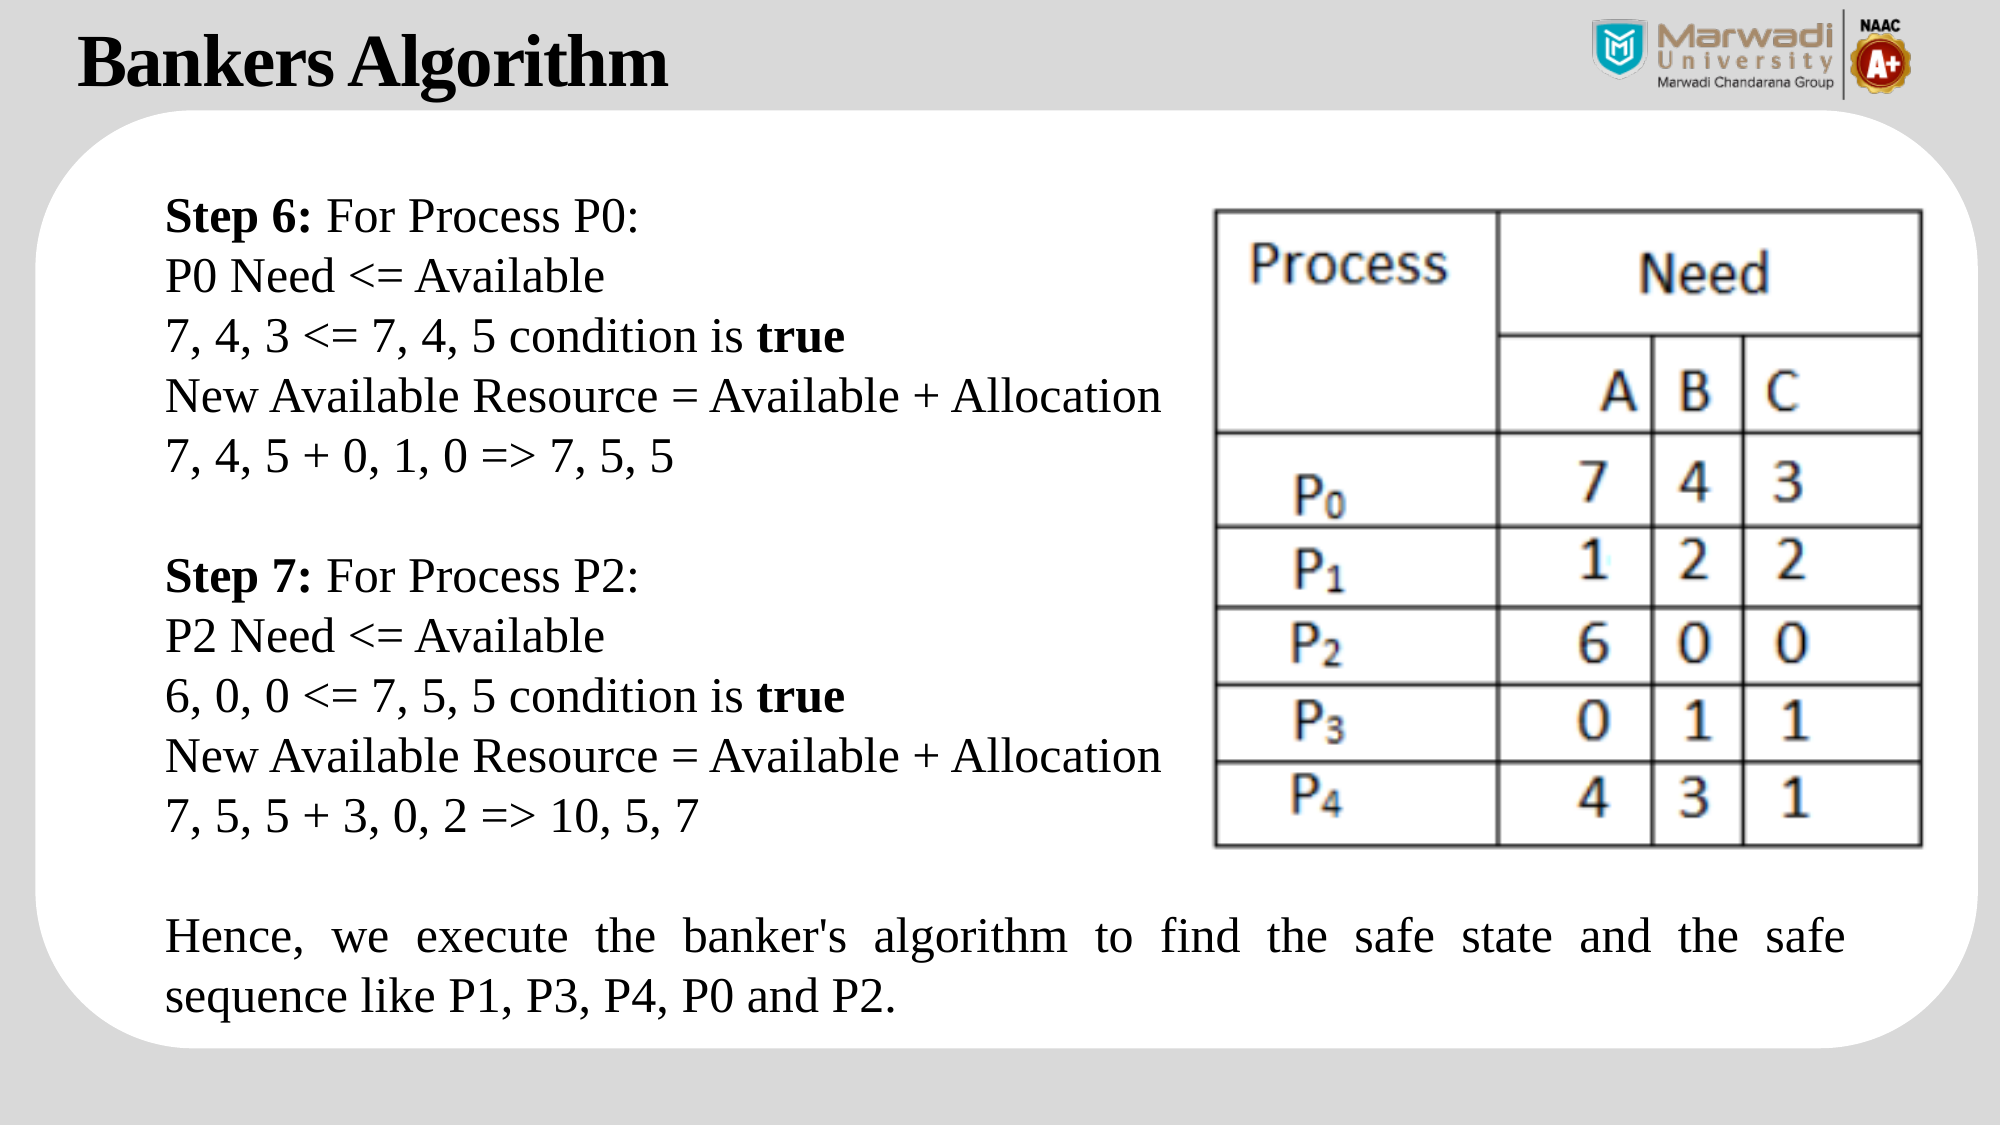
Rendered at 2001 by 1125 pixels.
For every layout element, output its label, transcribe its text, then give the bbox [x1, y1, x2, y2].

picture [1199, 199, 1942, 863]
picture [1575, 0, 1922, 134]
text_box Step 6: For Process P0: P0 Need <= Available 7, 4, 3 <= 7, 4, 5 condition is true New Available Resource = Available + Allocation 7, 4, 5 + 0, 1, 0 => 7, 5, 5 Step 7: For Process P2: P2 Need <= Available 6, 0, 0 <= 7, 5, 5 condition is true New Available Resource = Available + Allocation 7, 5, 5 + 3, 0, 2 => 10, 5, 7 Hence, we execute the banker's algorithm to find the safe state and the safe sequence like P1, P3, P4, P0 and P2. [149, 174, 1863, 1030]
text_box Bankers Algorithm [74, 9, 1393, 102]
